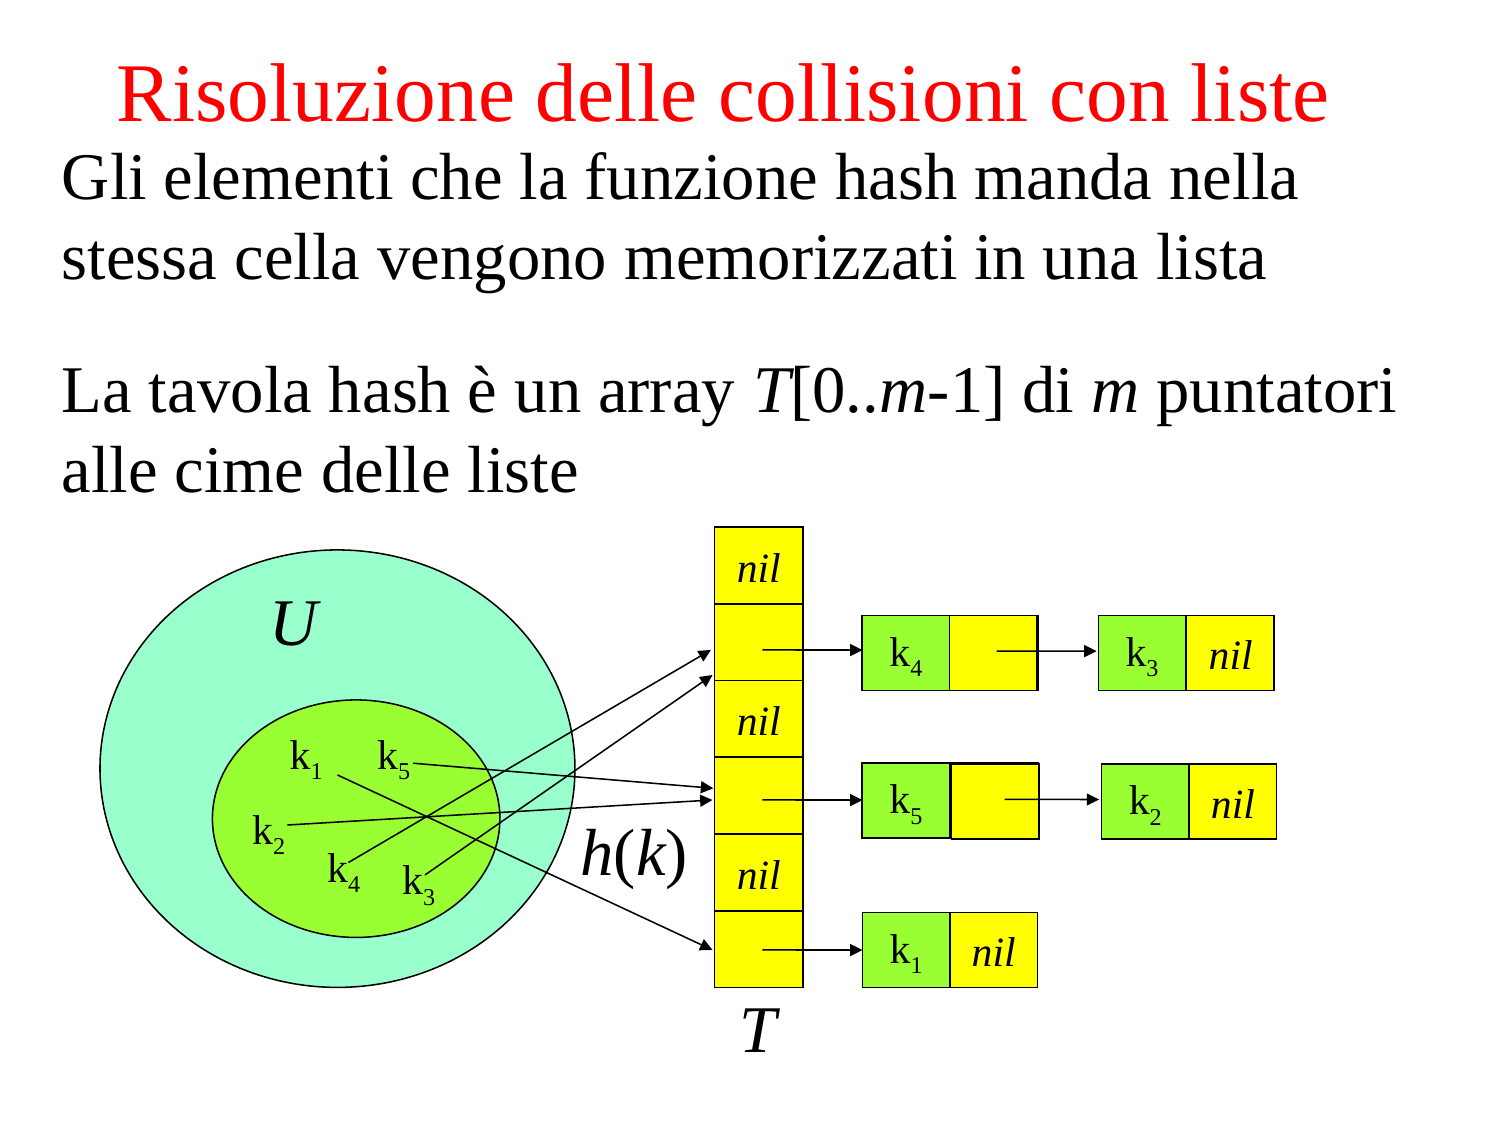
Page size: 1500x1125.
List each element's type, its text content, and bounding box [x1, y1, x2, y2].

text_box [714, 997, 804, 1070]
text_box La tavola hash è un array T[0..m-1] di m puntatori alle cime delle liste [47, 337, 1459, 513]
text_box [337, 846, 1038, 988]
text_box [348, 615, 1275, 863]
text_box Risoluzione delle collisioni con liste [47, 31, 1423, 125]
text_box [424, 871, 1039, 876]
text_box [287, 756, 343, 839]
text_box Gli elementi che la funzione hash manda nella stessa cella vengono memorizzati in una lista [47, 125, 1465, 301]
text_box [412, 763, 1277, 840]
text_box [424, 603, 1039, 613]
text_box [714, 526, 804, 602]
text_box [99, 549, 576, 988]
